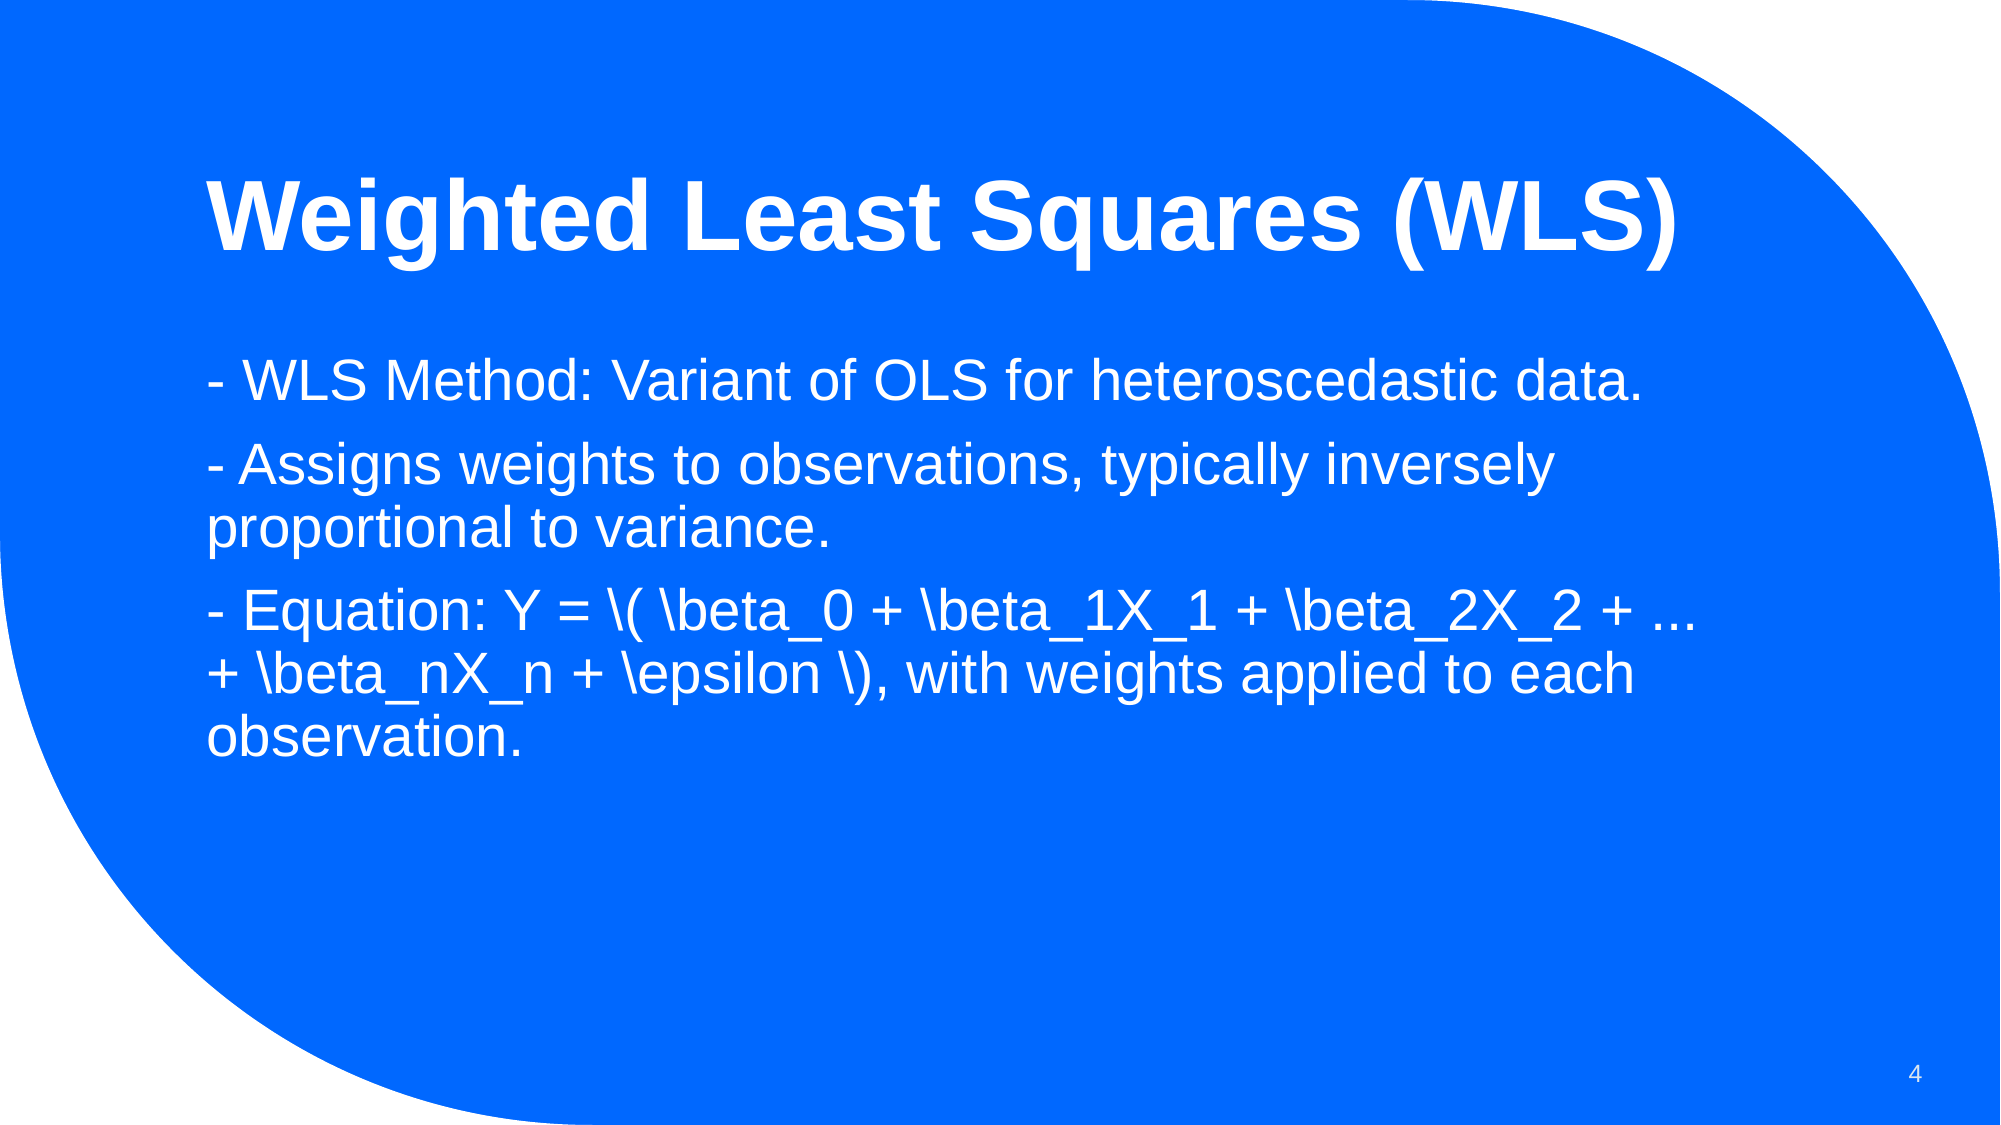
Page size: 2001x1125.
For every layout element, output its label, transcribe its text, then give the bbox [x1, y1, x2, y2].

list - WLS Method: Variant of OLS for heteroscedastic data. - Assigns weights to observations, typically inversely proportional to variance. - Equation: Y = \( \beta_0 + \beta_1X_1 + \beta_2X_2 + ... + \beta_nX_n + \epsilon \), with weights applied to each observation. [191, 342, 1796, 895]
slide_number ‹#› [1665, 1042, 1938, 1103]
title Weighted Least Squares (WLS) [191, 62, 1796, 280]
